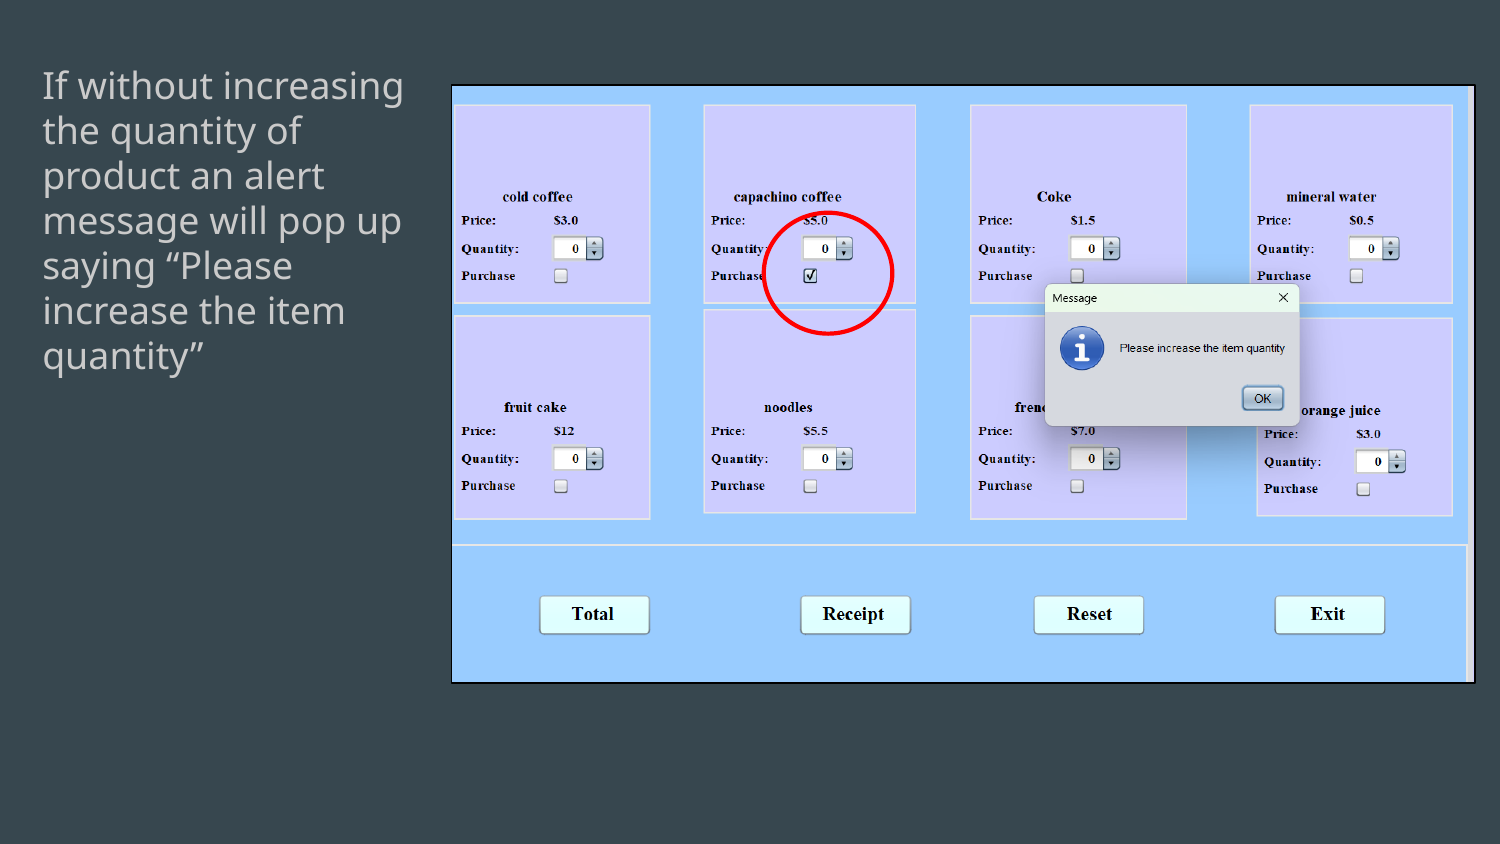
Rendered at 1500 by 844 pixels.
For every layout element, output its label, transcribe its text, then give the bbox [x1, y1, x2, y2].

text_box If without increasing the quantity of product an alert message will pop up saying “Please increase the item quantity” [27, 46, 444, 392]
picture [452, 85, 1475, 683]
